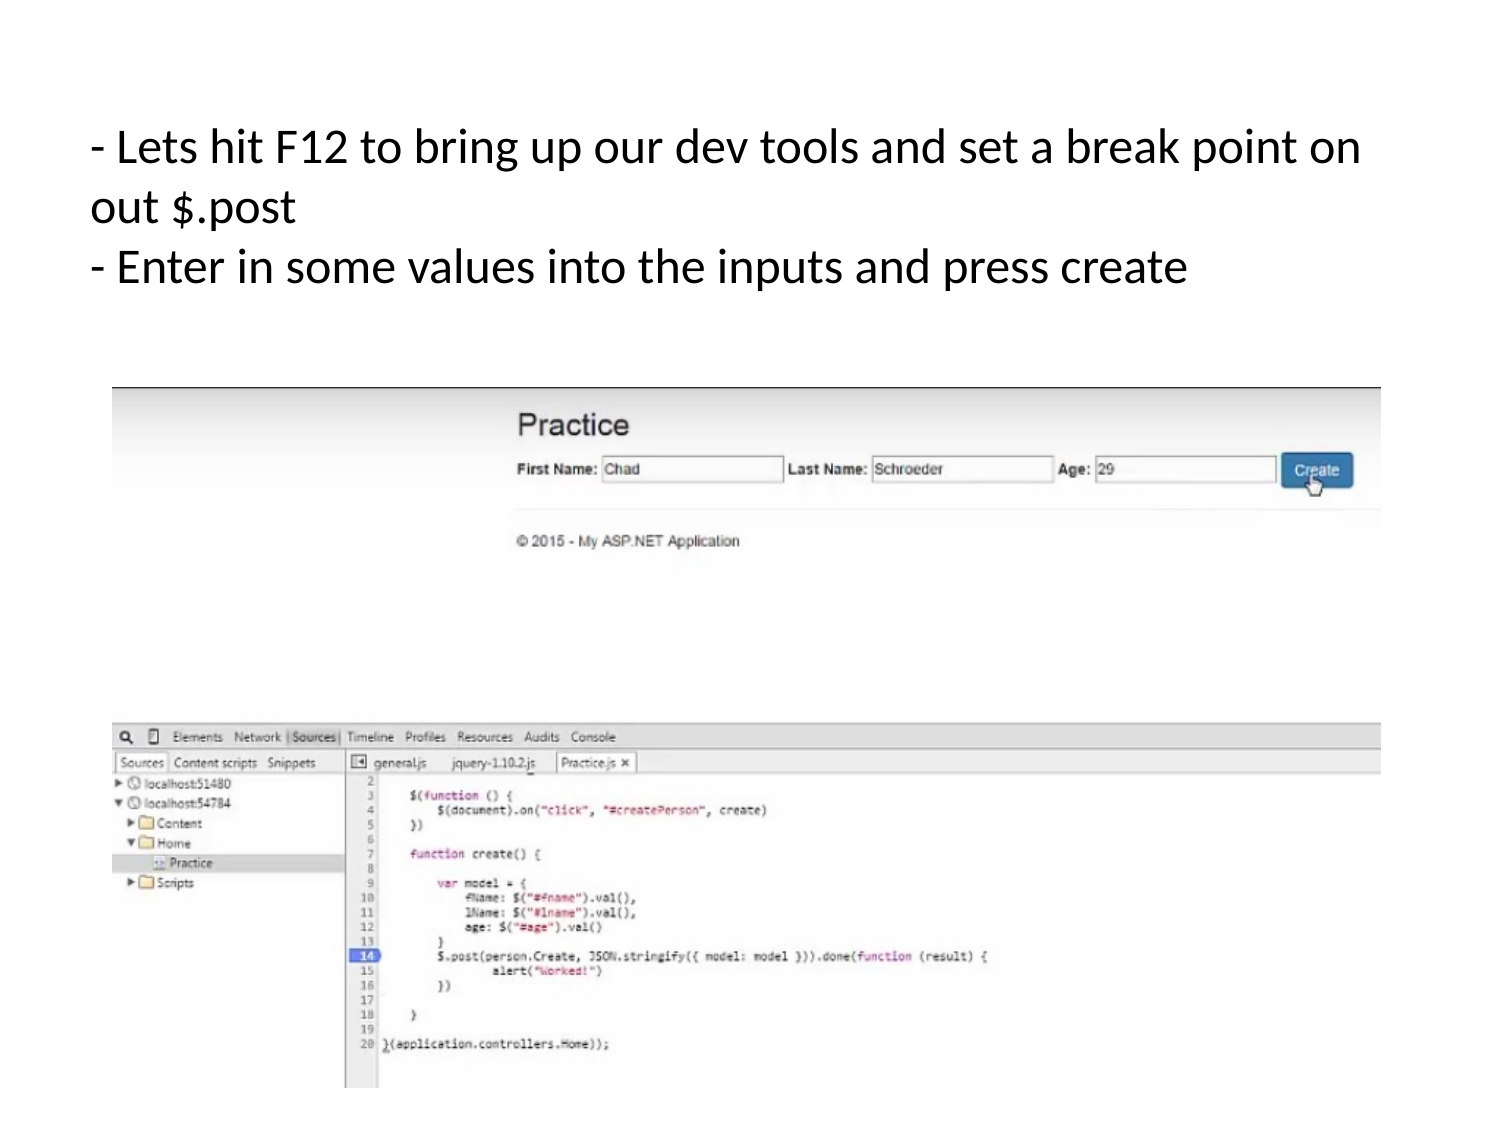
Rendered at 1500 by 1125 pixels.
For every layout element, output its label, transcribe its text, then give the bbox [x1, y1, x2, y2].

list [112, 387, 1381, 1088]
title - Lets hit F12 to bring up our dev tools and set a break point on out $.post - Enter in some values into the inputs and press create [75, 45, 1425, 363]
